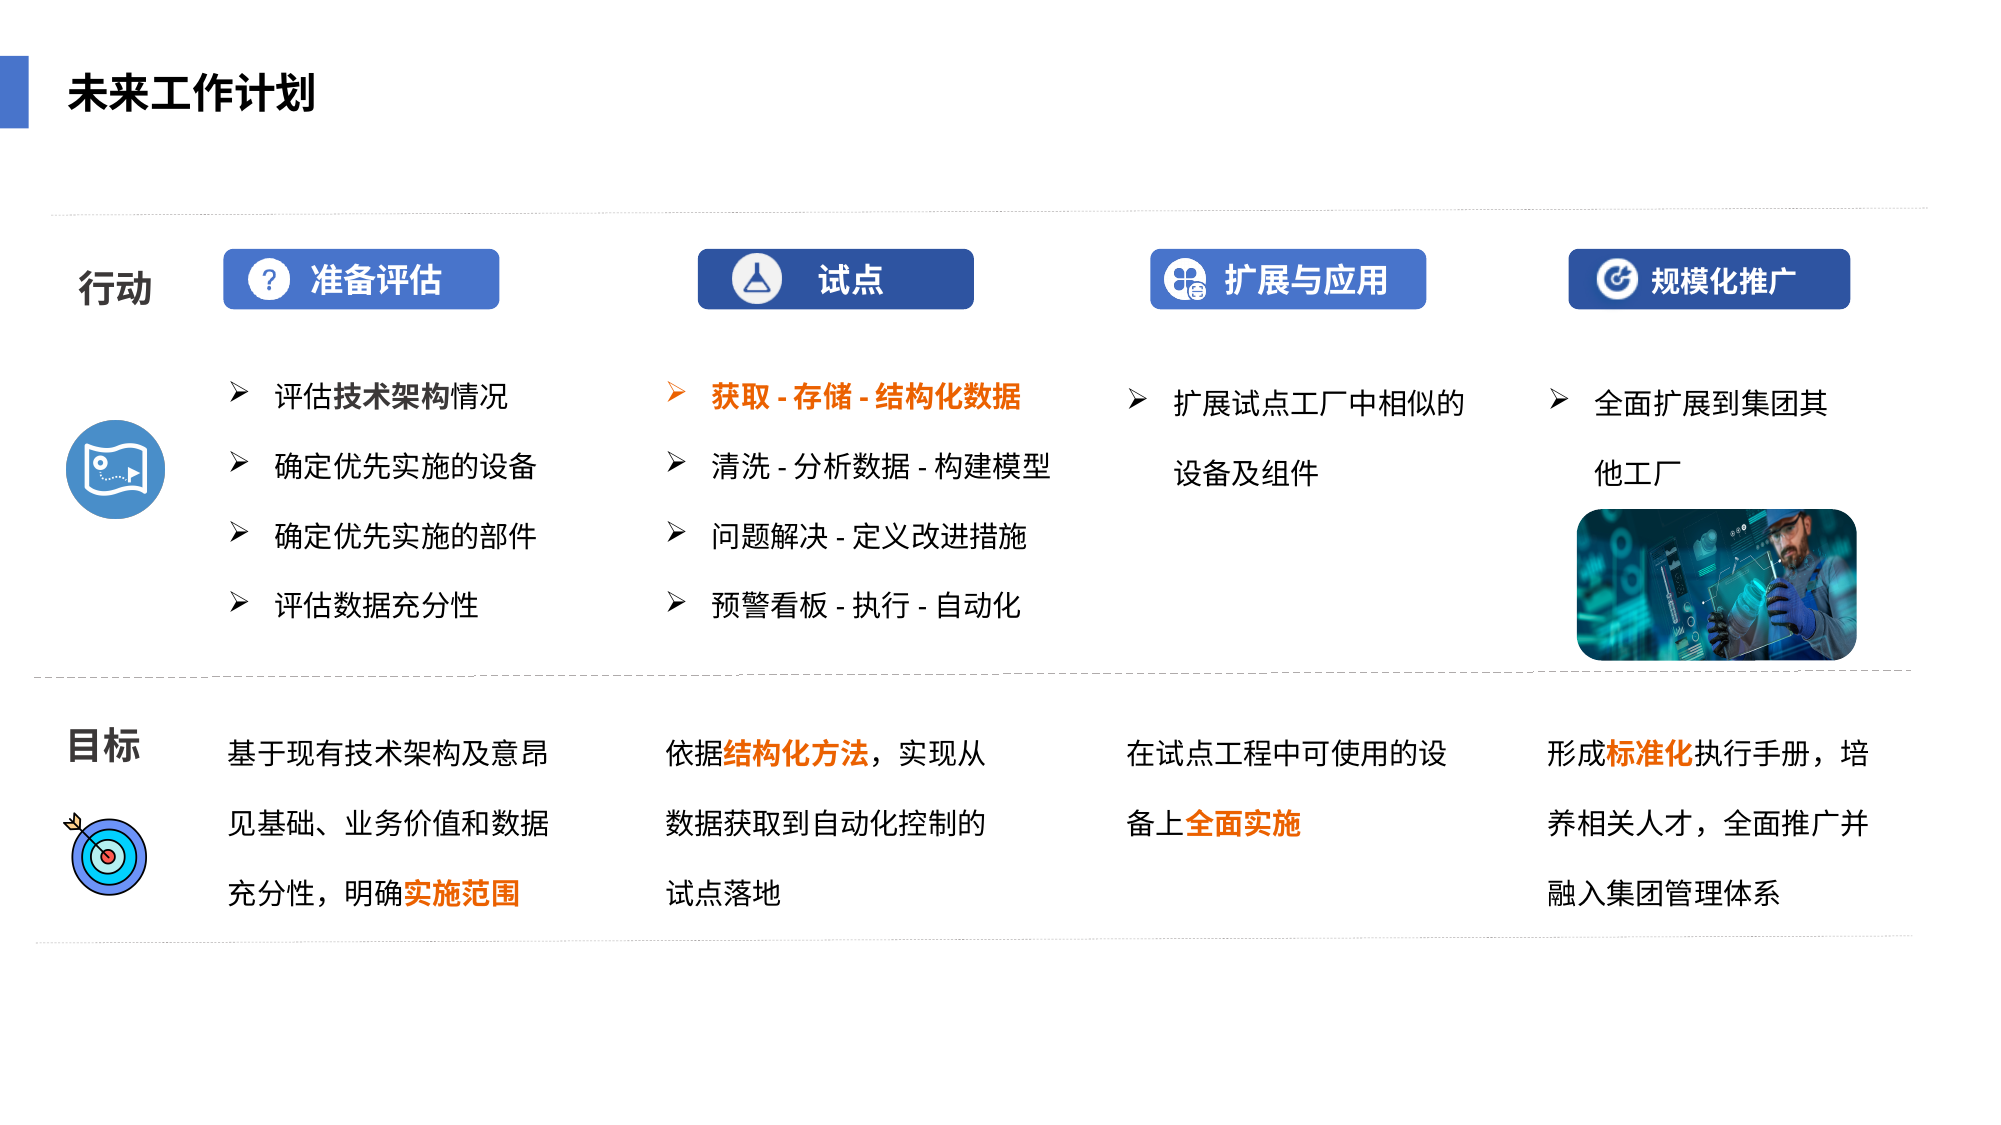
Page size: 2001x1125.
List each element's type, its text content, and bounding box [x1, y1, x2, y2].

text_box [33, 207, 1929, 944]
text_box [0, 55, 30, 129]
text_box 未来工作计划 [52, 59, 876, 125]
